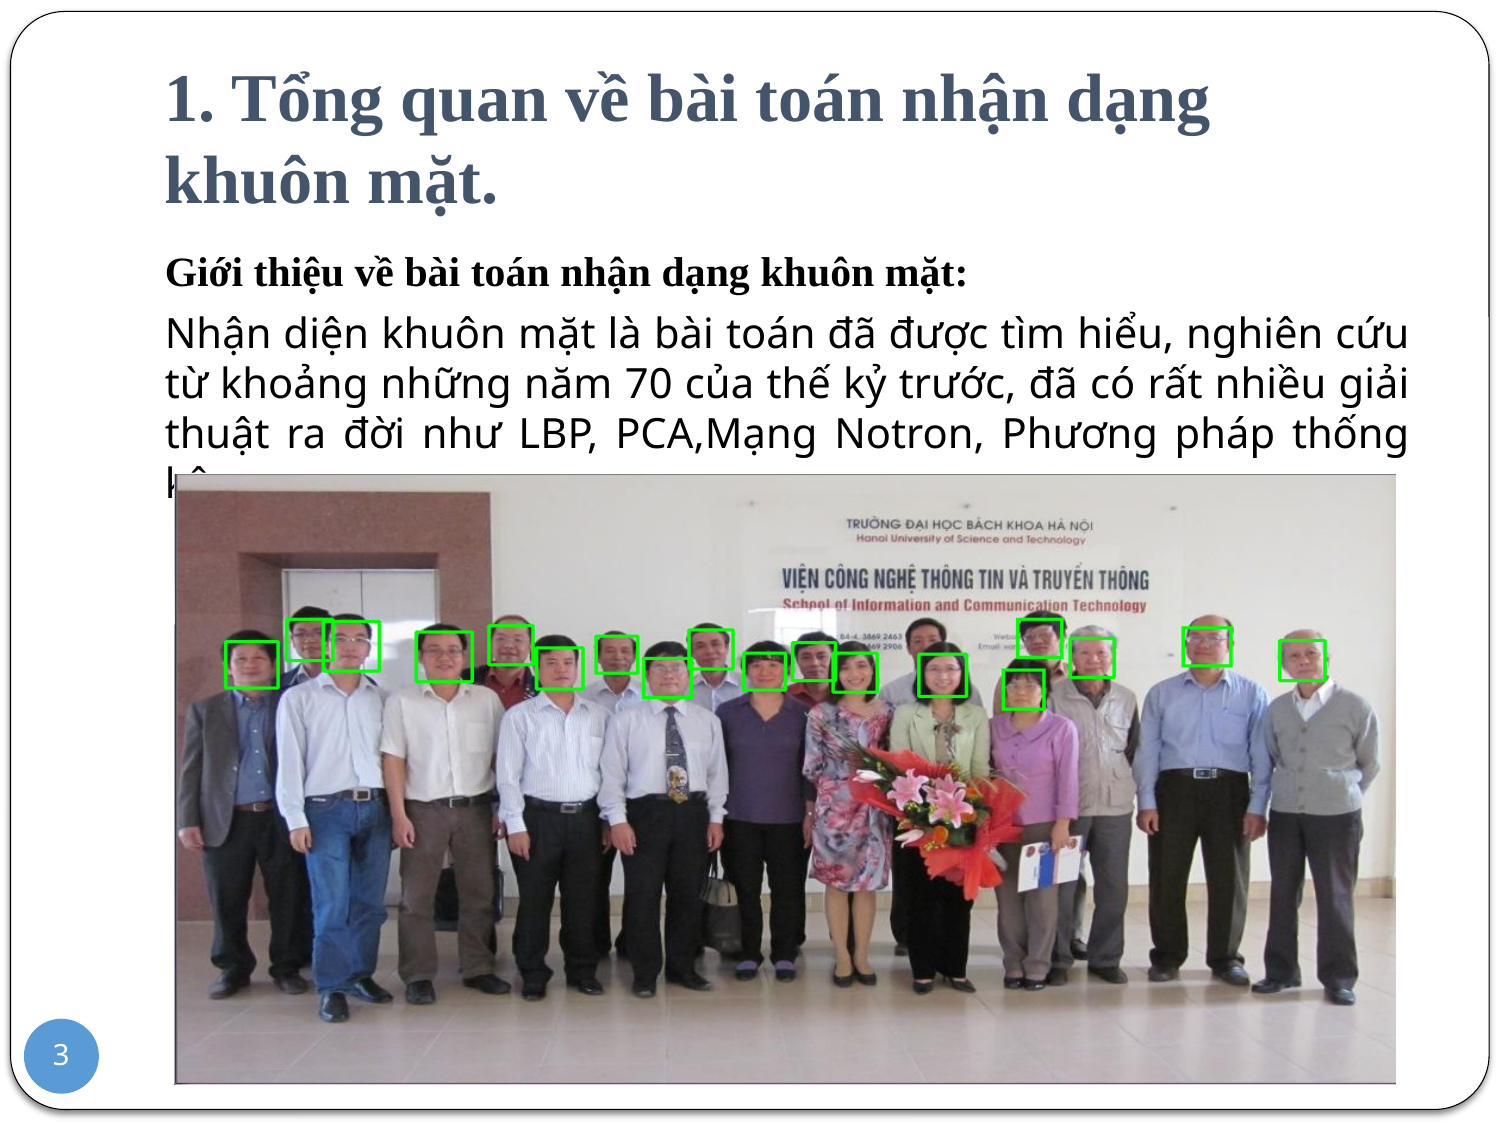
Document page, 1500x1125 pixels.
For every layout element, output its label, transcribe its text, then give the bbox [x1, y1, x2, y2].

list Giới thiệu về bài toán nhận dạng khuôn mặt: Nhận diện khuôn mặt là bài toán đã được tìm hiểu, nghiên cứu từ khoảng những năm 70 của thế kỷ trước, đã có rất nhiều giải thuật ra đời như LBP, PCA,Mạng Notron, Phương pháp thống kê … [150, 237, 1425, 988]
title 1. Tổng quan về bài toán nhận dạng khuôn mặt. [150, 45, 1425, 233]
slide_number 3 [23, 1018, 99, 1094]
picture [174, 474, 1396, 1086]
